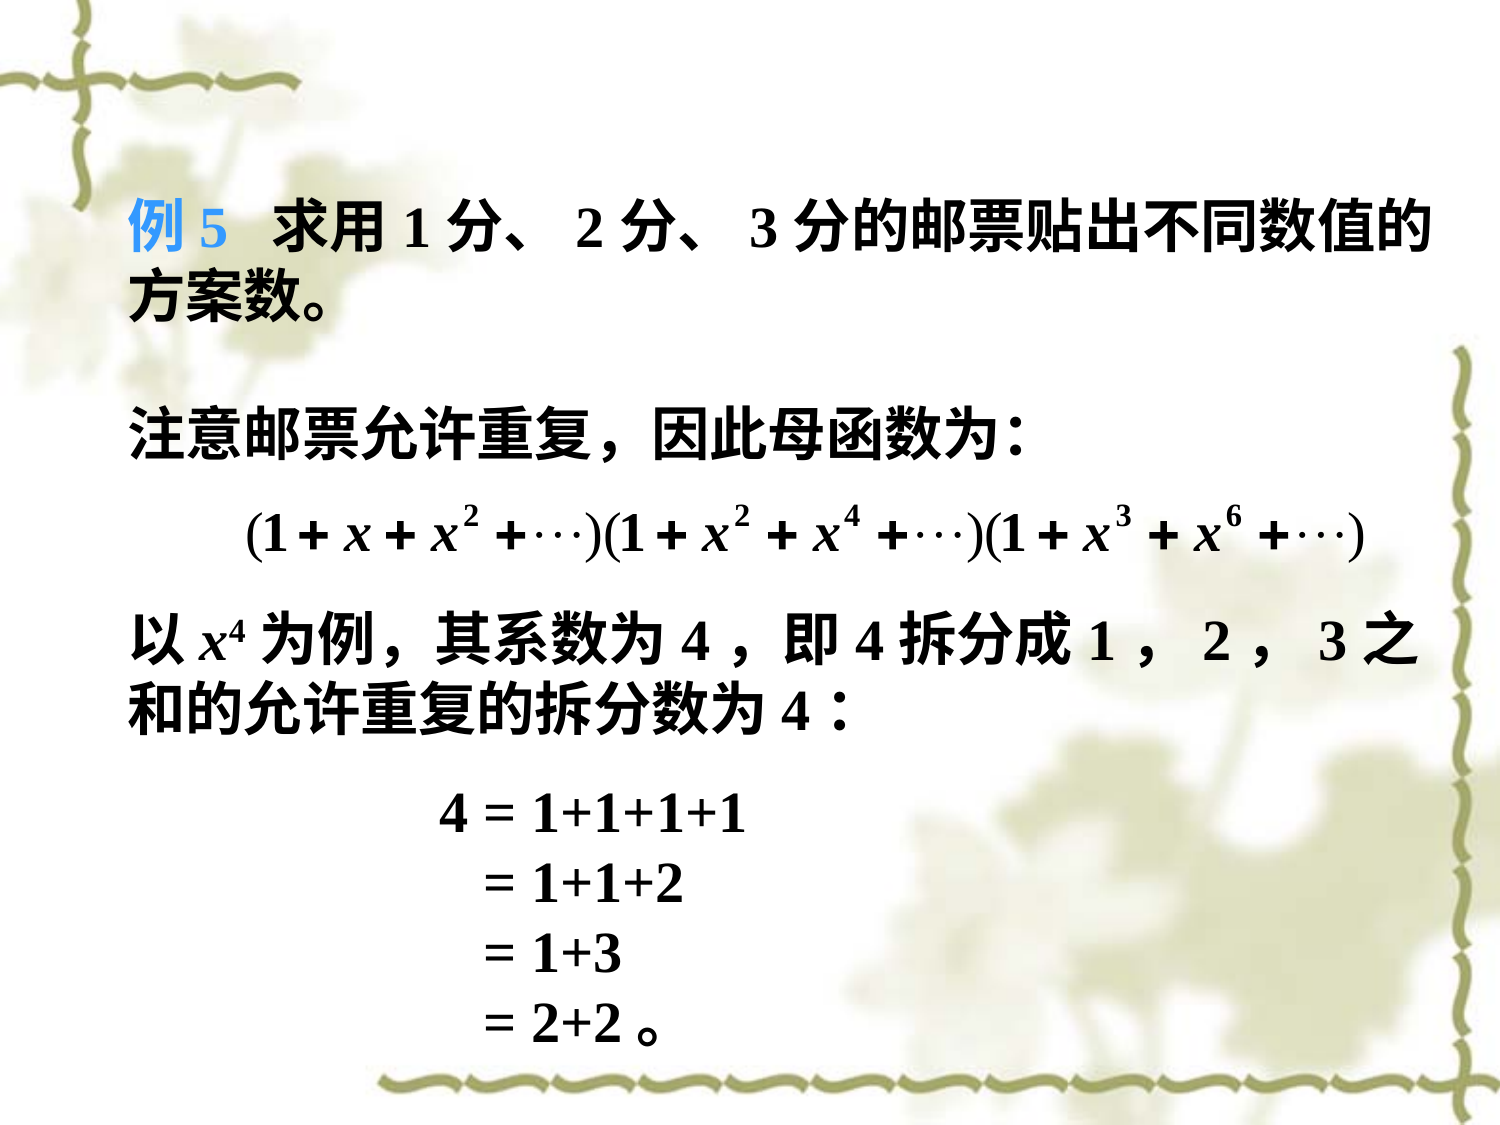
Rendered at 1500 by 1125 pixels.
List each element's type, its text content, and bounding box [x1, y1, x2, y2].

text_box 以x4为例，其系数为4，即4拆分成1，2，3之和的允许重复的拆分数为4： [112, 594, 1463, 750]
picture [0, 0, 1500, 1125]
text_box 注意邮票允许重复，因此母函数为： [112, 389, 1450, 475]
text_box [237, 490, 1375, 575]
text_box 例5 求用1分、2分、3分的邮票贴出不同数值的方案数。 [112, 182, 1450, 337]
text_box 4 = 1+1+1+1 = 1+1+2 = 1+3 = 2+2。 [425, 767, 900, 1062]
